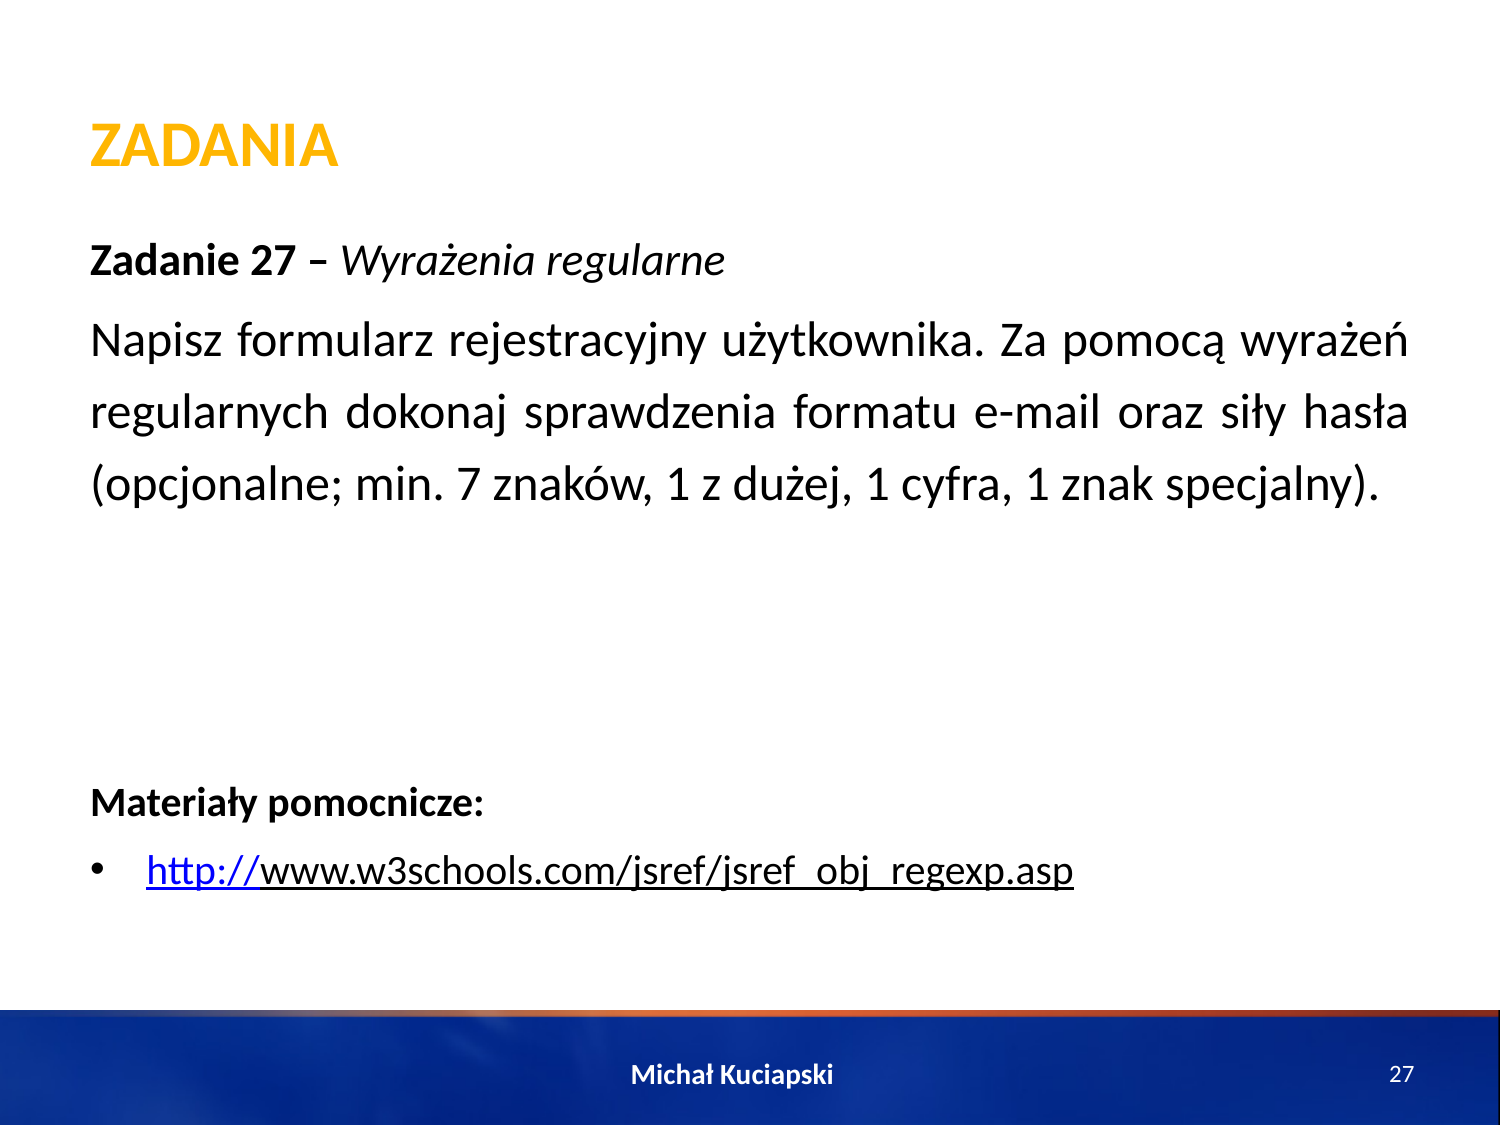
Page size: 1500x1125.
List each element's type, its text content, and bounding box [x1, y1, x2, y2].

footer Michał Kuciapski [281, 1042, 1184, 1103]
slide_number 27 [1215, 1042, 1430, 1103]
list Zadanie 27 – Wyrażenia regularne Napisz formularz rejestracyjny użytkownika. Za pomocą wyrażeń regularnych dokonaj sprawdzenia formatu e-mail oraz siły hasła (opcjonalne; min. 7 znaków, 1 z dużej, 1 cyfra, 1 znak specjalny). Materiały pomocnicze: http://www.w3schools.com/jsref/jsref_obj_regexp.asp [75, 210, 1425, 1000]
picture [0, 1010, 1500, 1125]
title Zadania [75, 93, 1425, 188]
